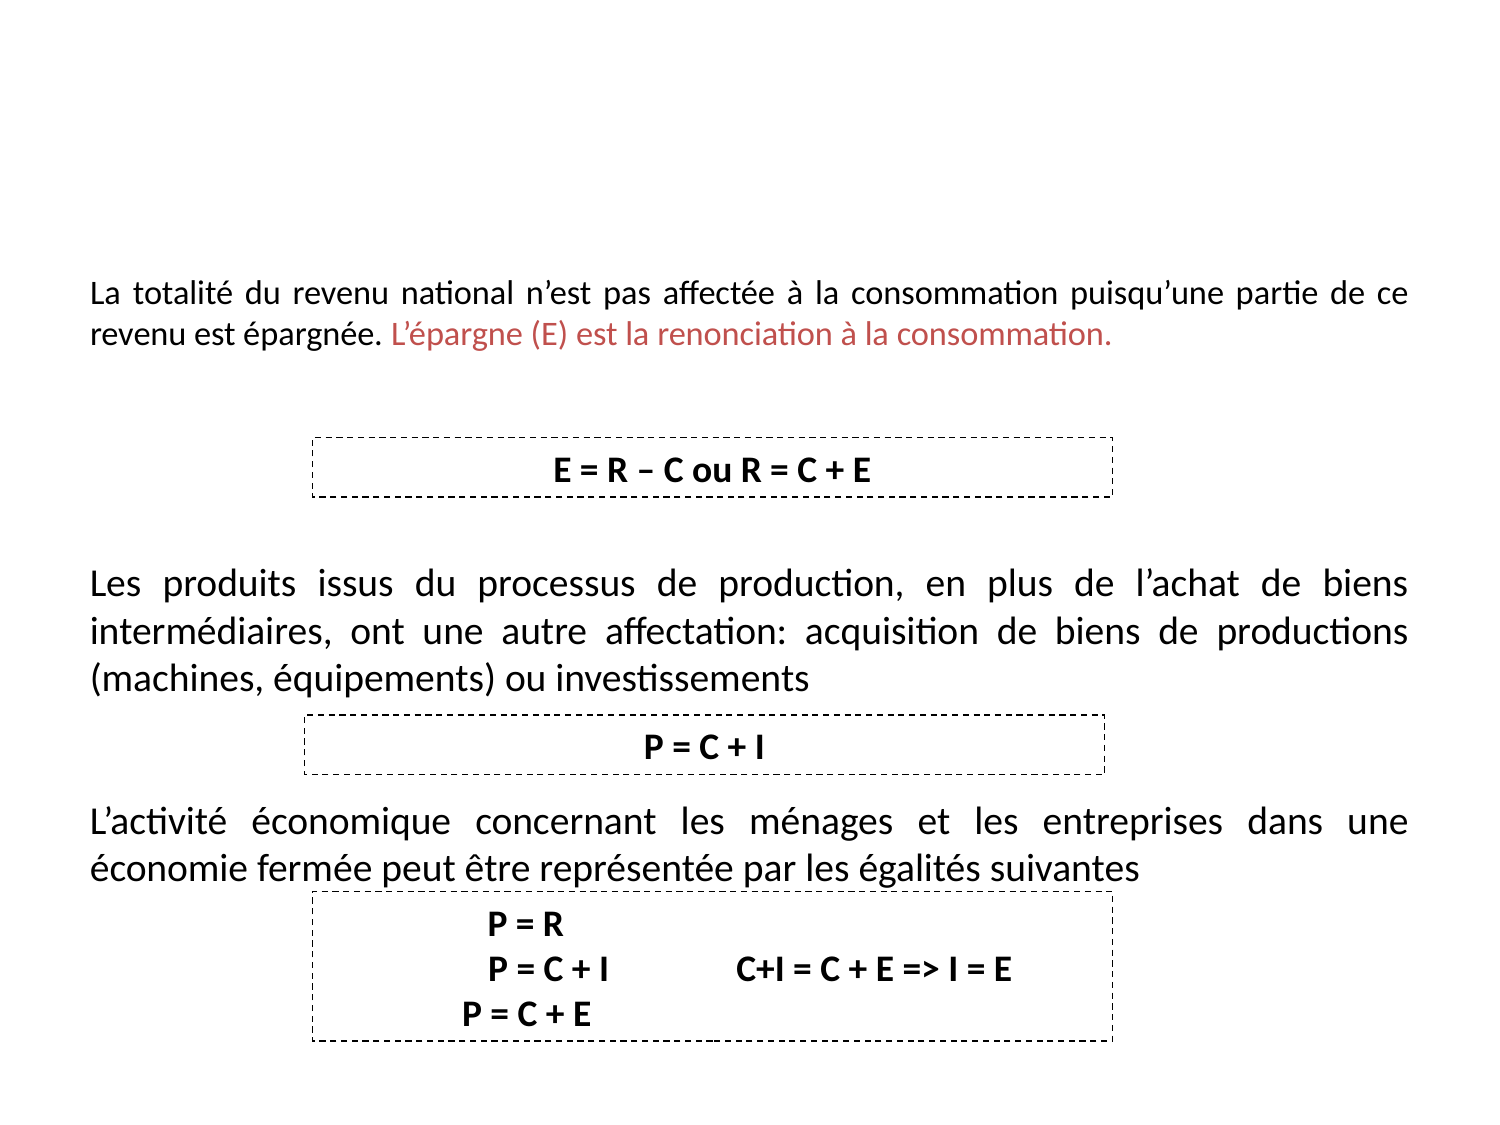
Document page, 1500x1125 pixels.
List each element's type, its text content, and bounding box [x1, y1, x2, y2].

text_box L’activité économique concernant les ménages et les entreprises dans une économie fermée peut être représentée par les égalités suivantes [74, 787, 1425, 913]
text_box P = C + I [304, 714, 1105, 775]
text_box P = R P = C + I C+I = C + E => I = E P = C + E [312, 913, 1113, 1042]
text_box Les produits issus du processus de production, en plus de l’achat de biens intermédiaires, ont une autre affectation: acquisition de biens de productions (machines, équipements) ou investissements [74, 549, 1425, 713]
list La totalité du revenu national n’est pas affectée à la consommation puisqu’une partie de ce revenu est épargnée. L’épargne (E) est la renonciation à la consommation. [75, 262, 1425, 388]
text_box E = R – C ou R = C + E [312, 437, 1113, 498]
